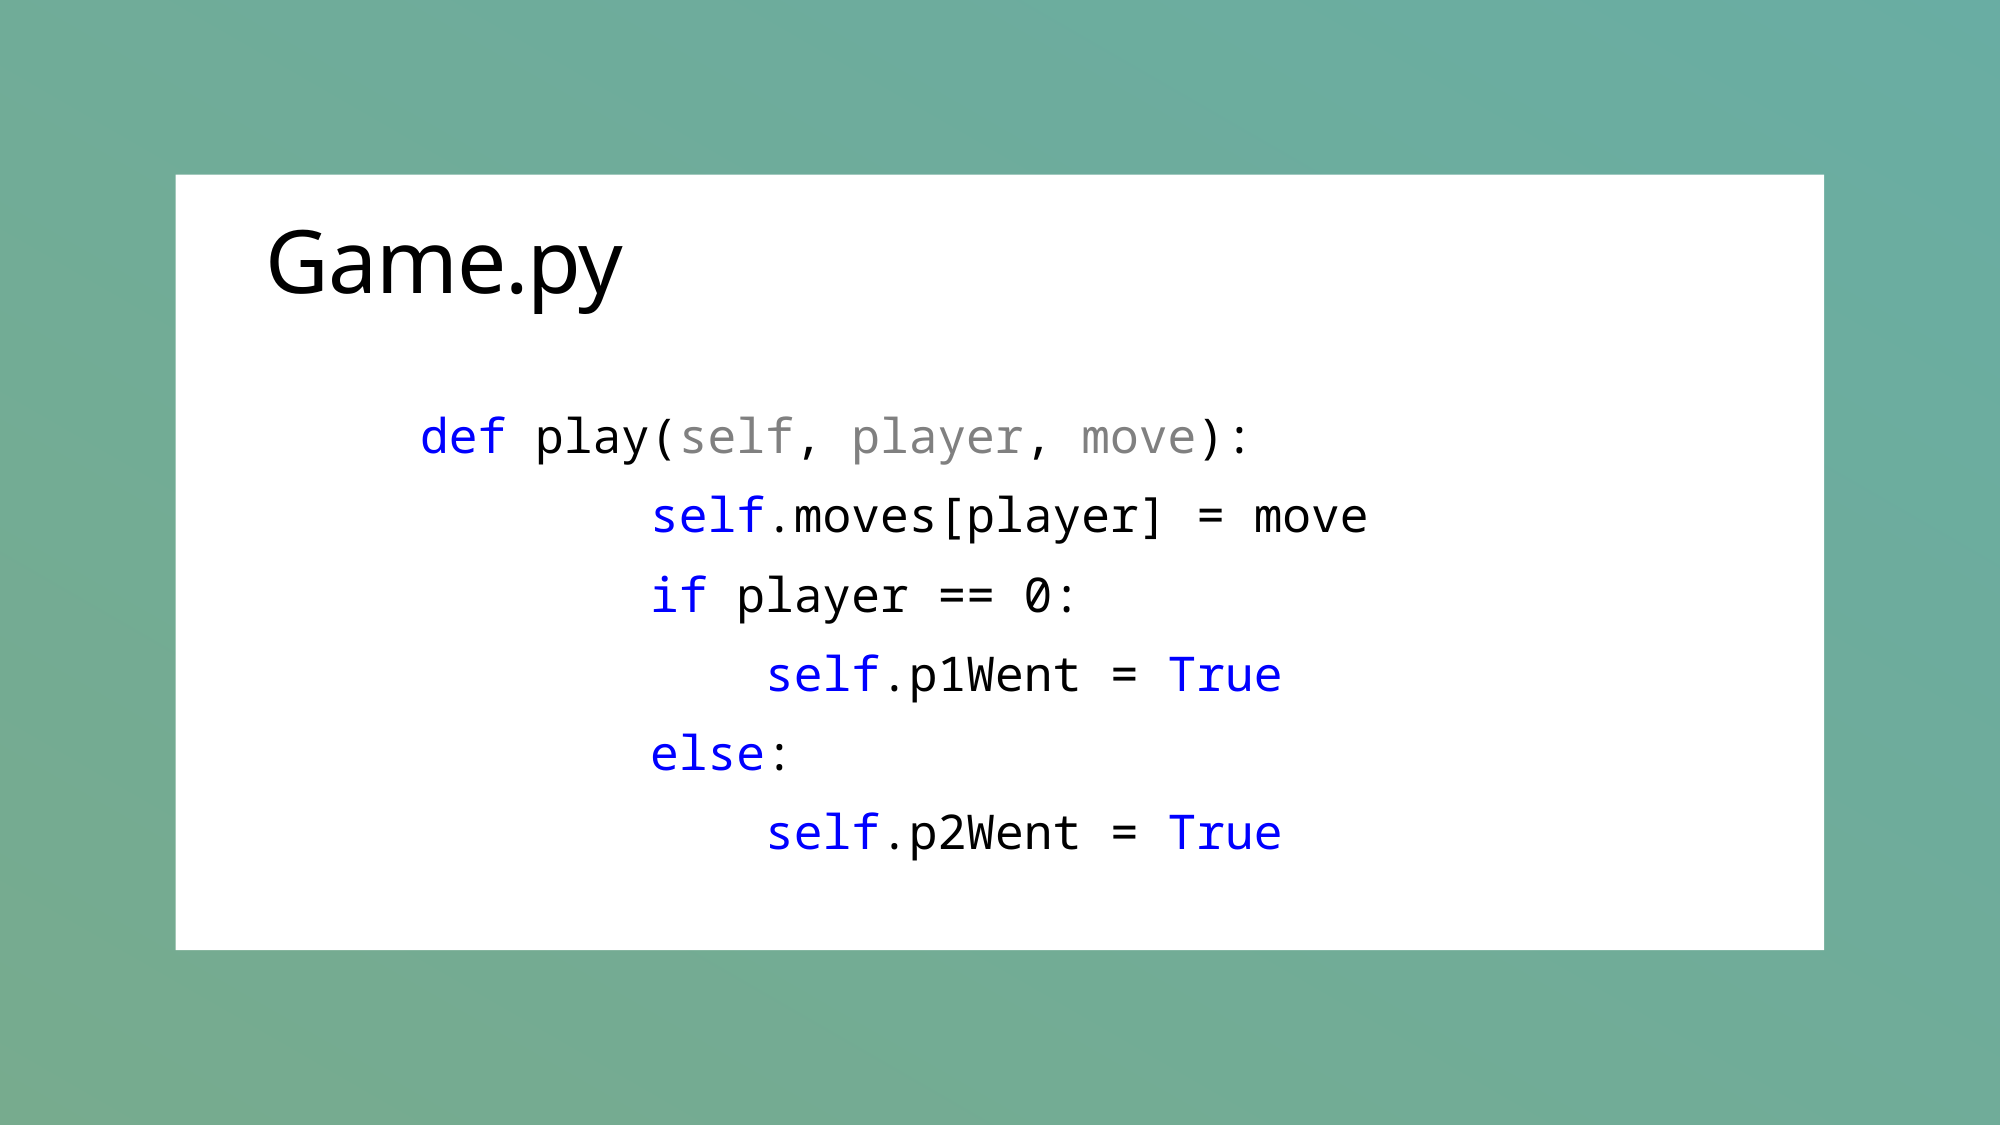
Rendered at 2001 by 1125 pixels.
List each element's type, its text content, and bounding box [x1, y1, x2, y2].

text_box [175, 174, 1825, 951]
list def play(self, player, move): self.moves[player] = move if player == 0: self.p1Went = True else: self.p2Went = True [405, 346, 1393, 869]
title Game.py [250, 206, 1651, 383]
text_box [0, 0, 2000, 1125]
